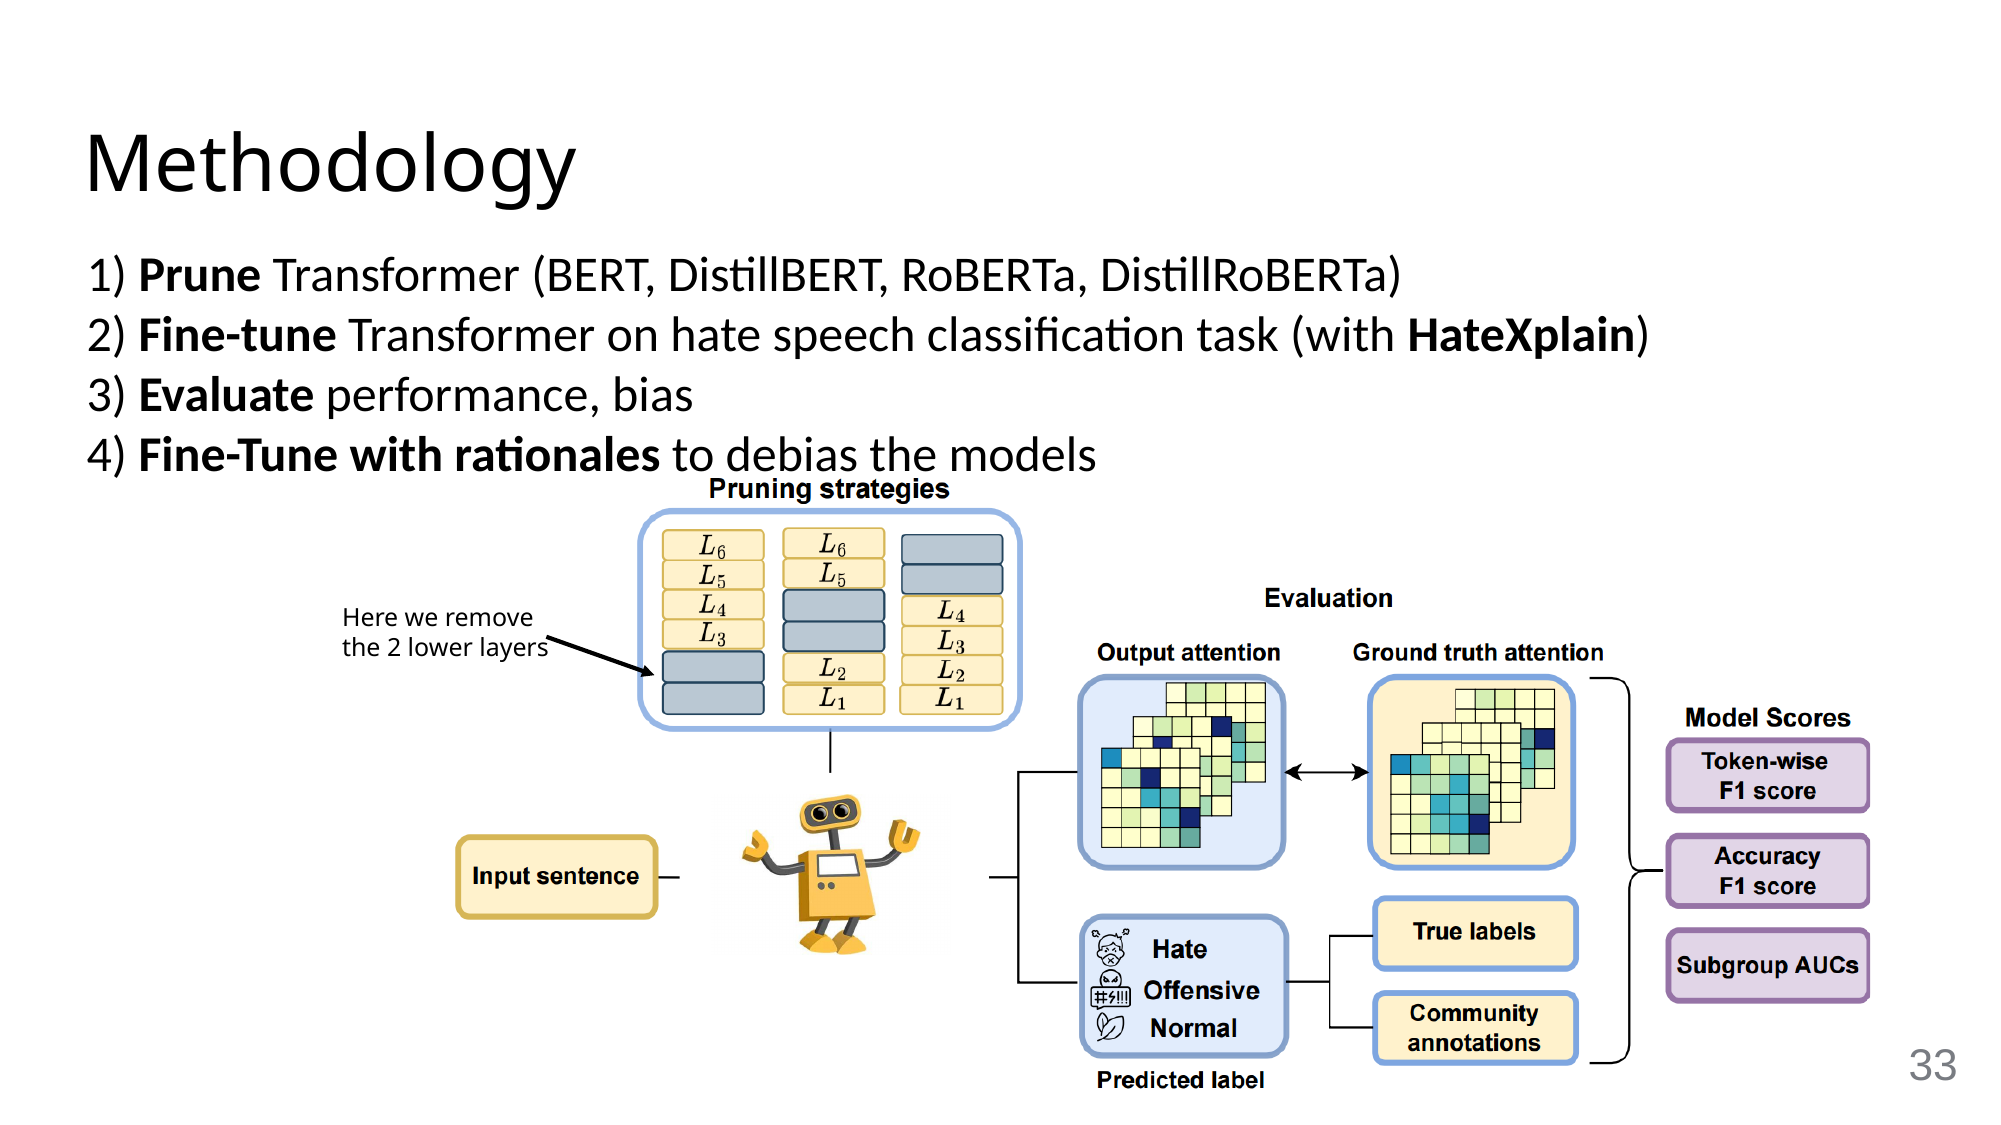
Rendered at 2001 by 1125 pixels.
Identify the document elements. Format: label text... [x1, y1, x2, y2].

text_box Prune Transformer (BERT, DistillBERT, RoBERTa, DistillRoBERTa) Fine-tune Transformer on hate speech classification task (with HateXplain) Evaluate performance, bias Fine-Tune with rationales to debias the models [16, 231, 1914, 492]
text_box Here we remove the 2 lower layers [327, 594, 454, 669]
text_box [545, 636, 655, 676]
picture [454, 472, 1871, 1125]
title Methodology [68, 97, 1932, 223]
slide_number 33 [1871, 1019, 1974, 1106]
